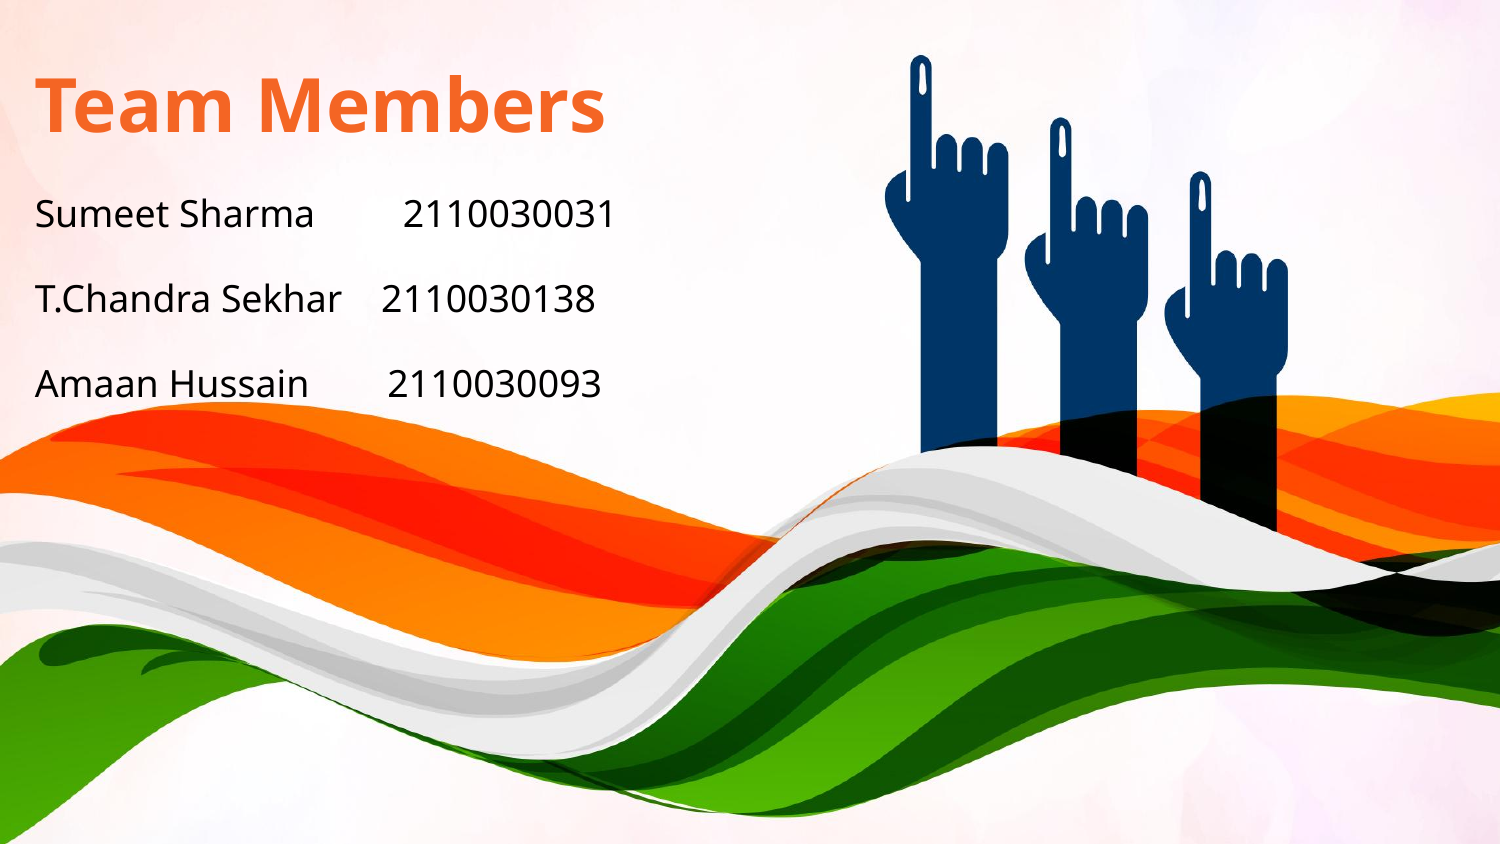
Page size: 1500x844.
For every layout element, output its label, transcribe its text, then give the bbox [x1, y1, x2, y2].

picture [0, 0, 1500, 844]
title Team Members [19, 42, 873, 168]
title Sumeet Sharma 2110030031 T.Chandra Sekhar 2110030138 Amaan Hussain 2110030093 [19, 168, 873, 505]
